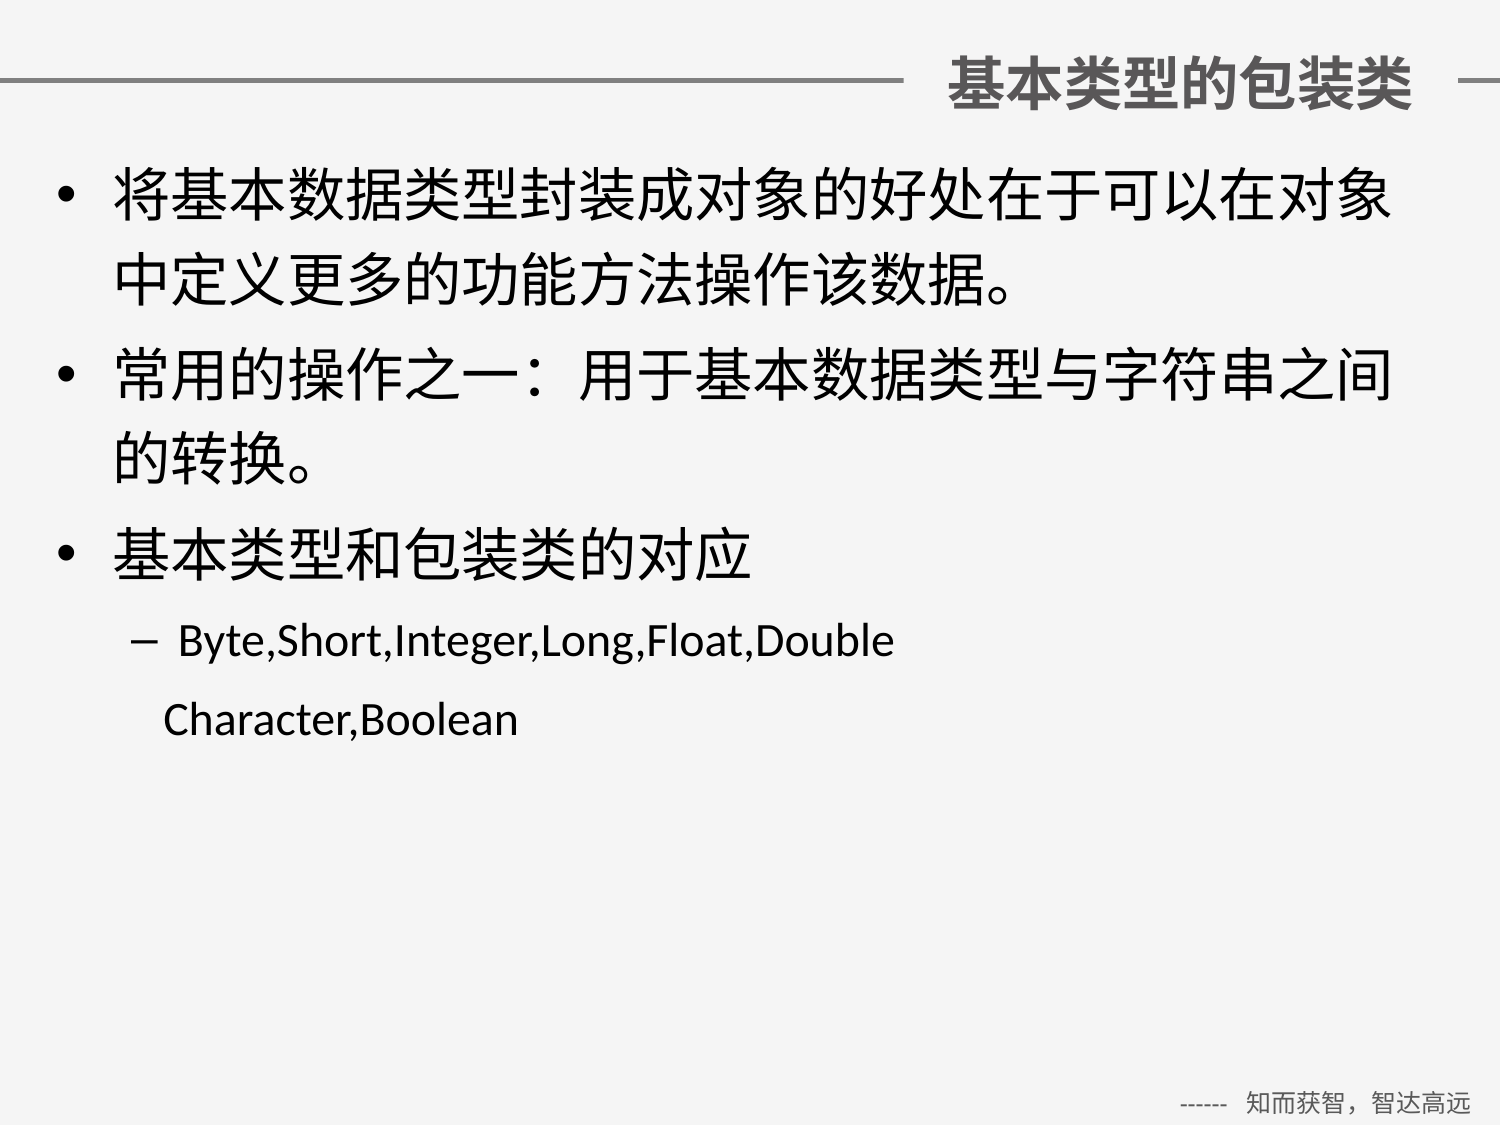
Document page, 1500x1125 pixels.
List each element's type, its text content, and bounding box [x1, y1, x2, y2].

title 基本类型的包装类 [903, 3, 1458, 137]
text_box 将基本数据类型封装成对象的好处在于可以在对象中定义更多的功能方法操作该数据。 常用的操作之一：用于基本数据类型与字符串之间的转换。 基本类型和包装类的对应 Byte,Short,Integer,Long,Float,Double Character,Boolean [41, 137, 1459, 811]
